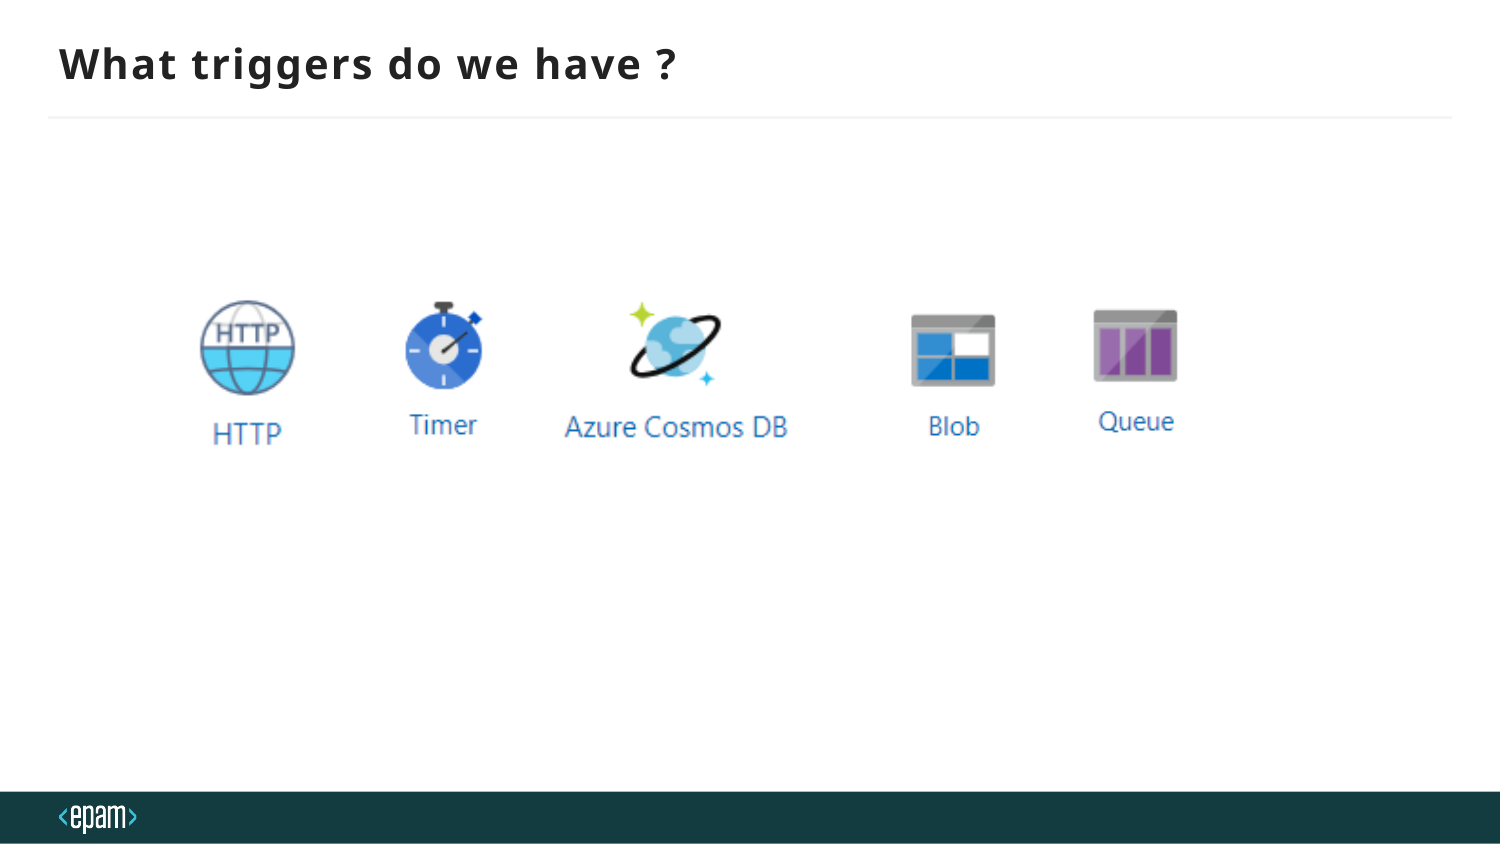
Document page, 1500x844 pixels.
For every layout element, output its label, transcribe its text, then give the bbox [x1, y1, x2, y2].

picture [1063, 295, 1226, 457]
picture [379, 295, 513, 462]
picture [863, 312, 1039, 448]
picture [541, 295, 835, 485]
title What triggers do we have ? [59, 37, 1442, 139]
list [179, 295, 323, 463]
